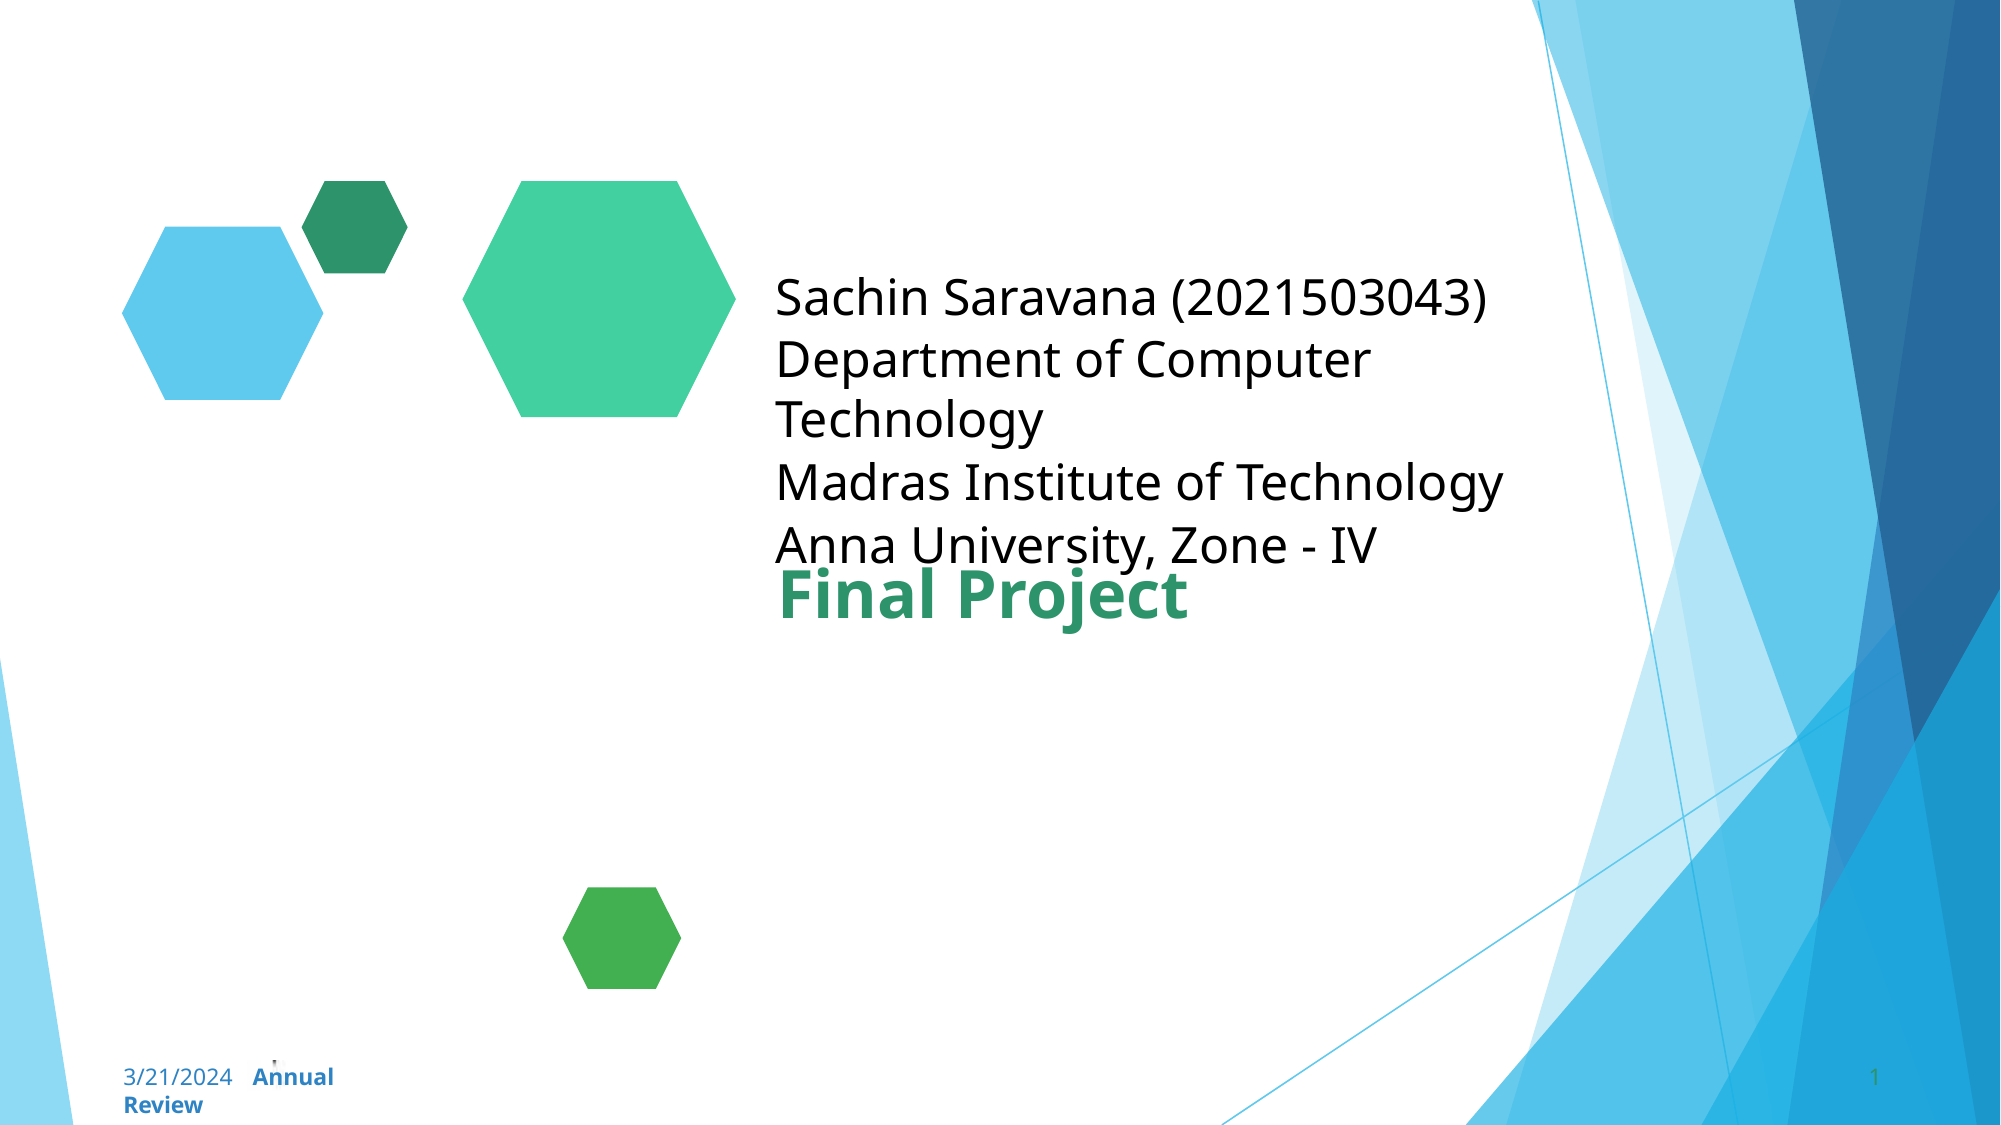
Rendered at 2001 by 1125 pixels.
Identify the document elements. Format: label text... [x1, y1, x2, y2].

text_box Final Project [774, 549, 1228, 632]
text_box 3/21/2024 Annual Review [121, 1103, 417, 1118]
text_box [121, 180, 408, 401]
text_box [462, 181, 736, 418]
text_box Sachin Saravana (2021503043) Department of Computer Technology Madras Institute of Technology Anna University, Zone - IV [773, 262, 1640, 574]
picture [110, 1060, 463, 1094]
slide_number 1 [1849, 1061, 1890, 1125]
text_box [562, 887, 682, 989]
